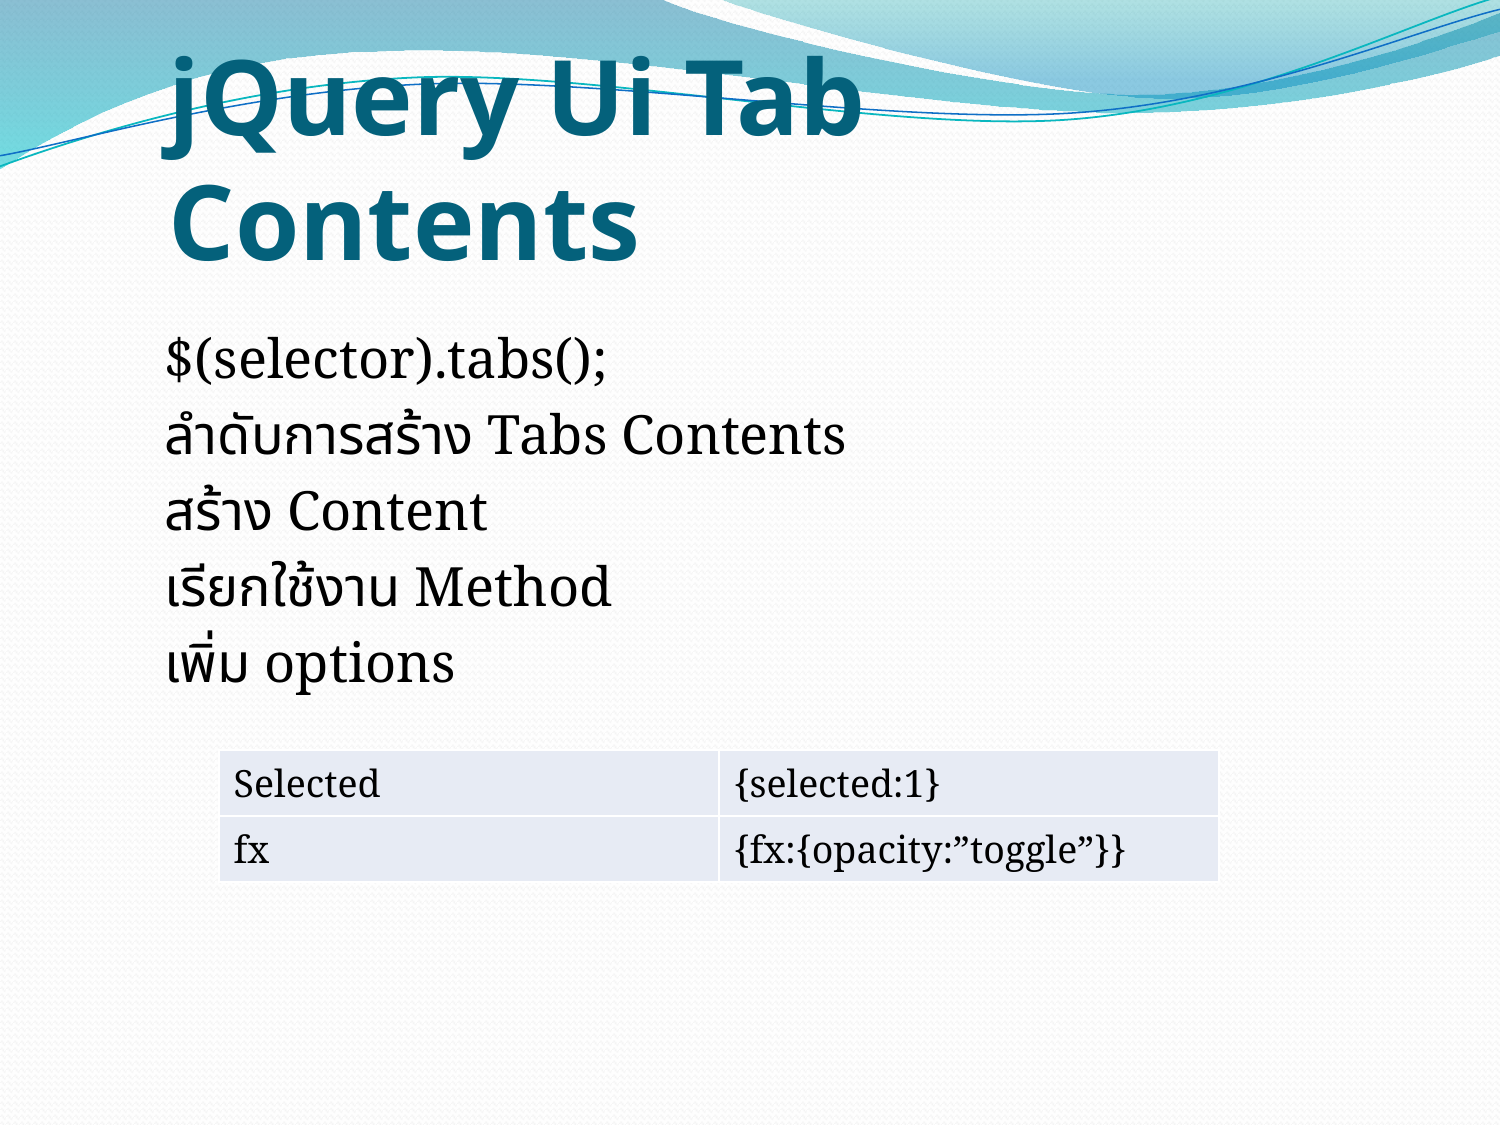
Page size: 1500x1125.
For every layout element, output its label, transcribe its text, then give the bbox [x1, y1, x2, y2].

list $(selector).tabs(); ลำดับการสร้าง Tabs Contents สร้าง Content เรียกใช้งาน Method เพิ่ม options [150, 317, 1500, 1038]
table_cell {fx:{opacity:”toggle”}} [720, 817, 1218, 881]
table_header Selected [220, 751, 718, 815]
table_cell fx [220, 817, 718, 881]
table_header {selected:1} [720, 751, 1218, 815]
title jQuery Ui Tab Contents [168, 93, 1172, 282]
